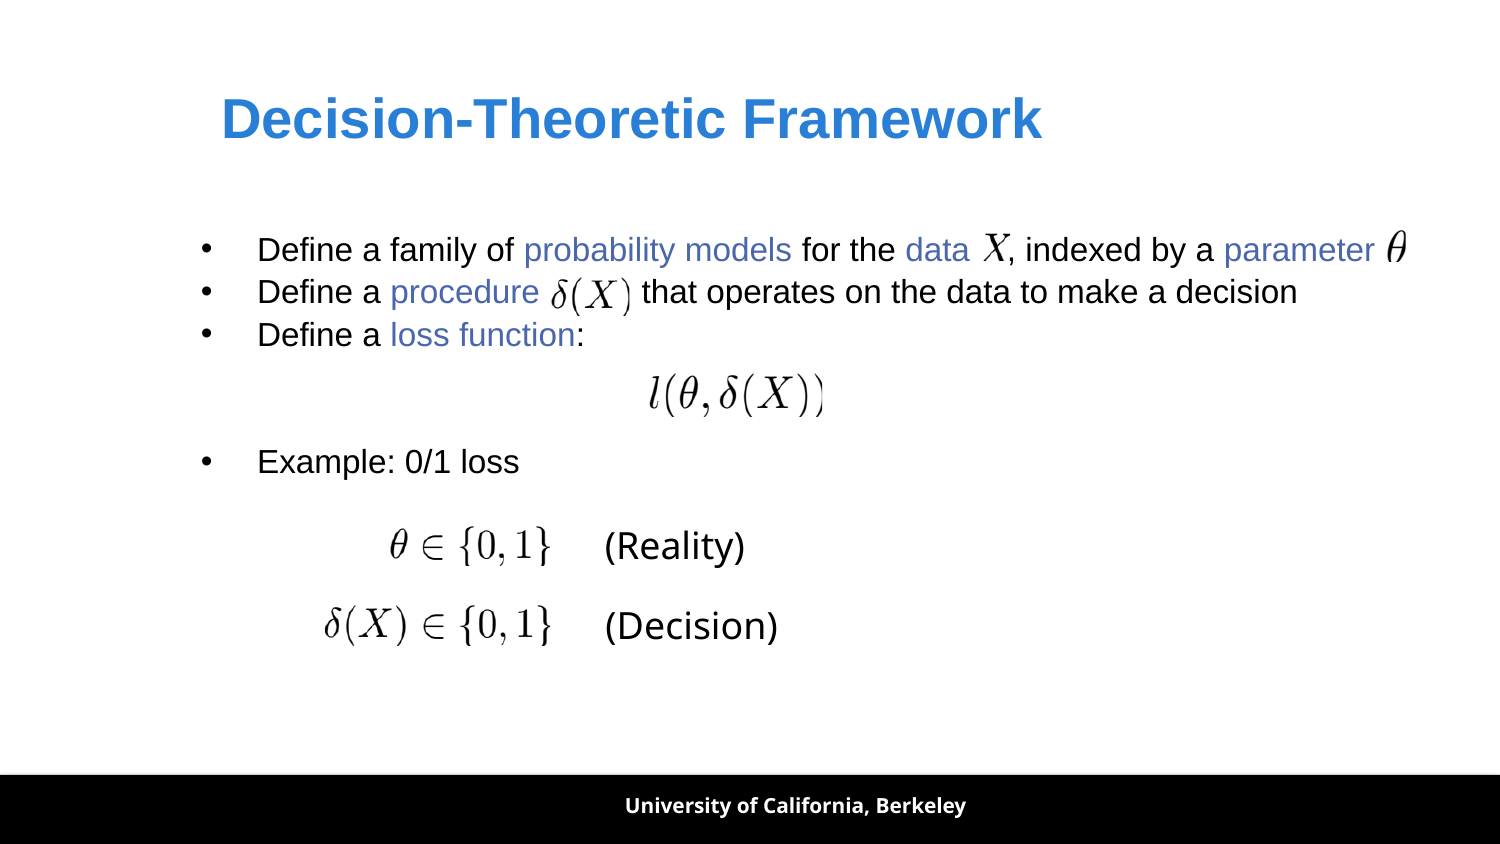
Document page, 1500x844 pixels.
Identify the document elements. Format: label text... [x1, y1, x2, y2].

picture [1386, 228, 1406, 262]
list Define a family of probability models for the data , indexed by a parameter Define a procedure that operates on the data to make a decision Define a loss function: Example: 0/1 loss [185, 225, 1427, 749]
text_box (Reality) [590, 514, 761, 574]
picture [324, 604, 551, 646]
picture [549, 275, 630, 316]
text_box (Decision) [590, 594, 793, 655]
title Decision-Theoretic Framework [205, 45, 1335, 186]
footer University of California, Berkeley [320, 785, 1271, 838]
picture [977, 233, 1011, 261]
picture [389, 525, 551, 567]
picture [649, 372, 823, 417]
